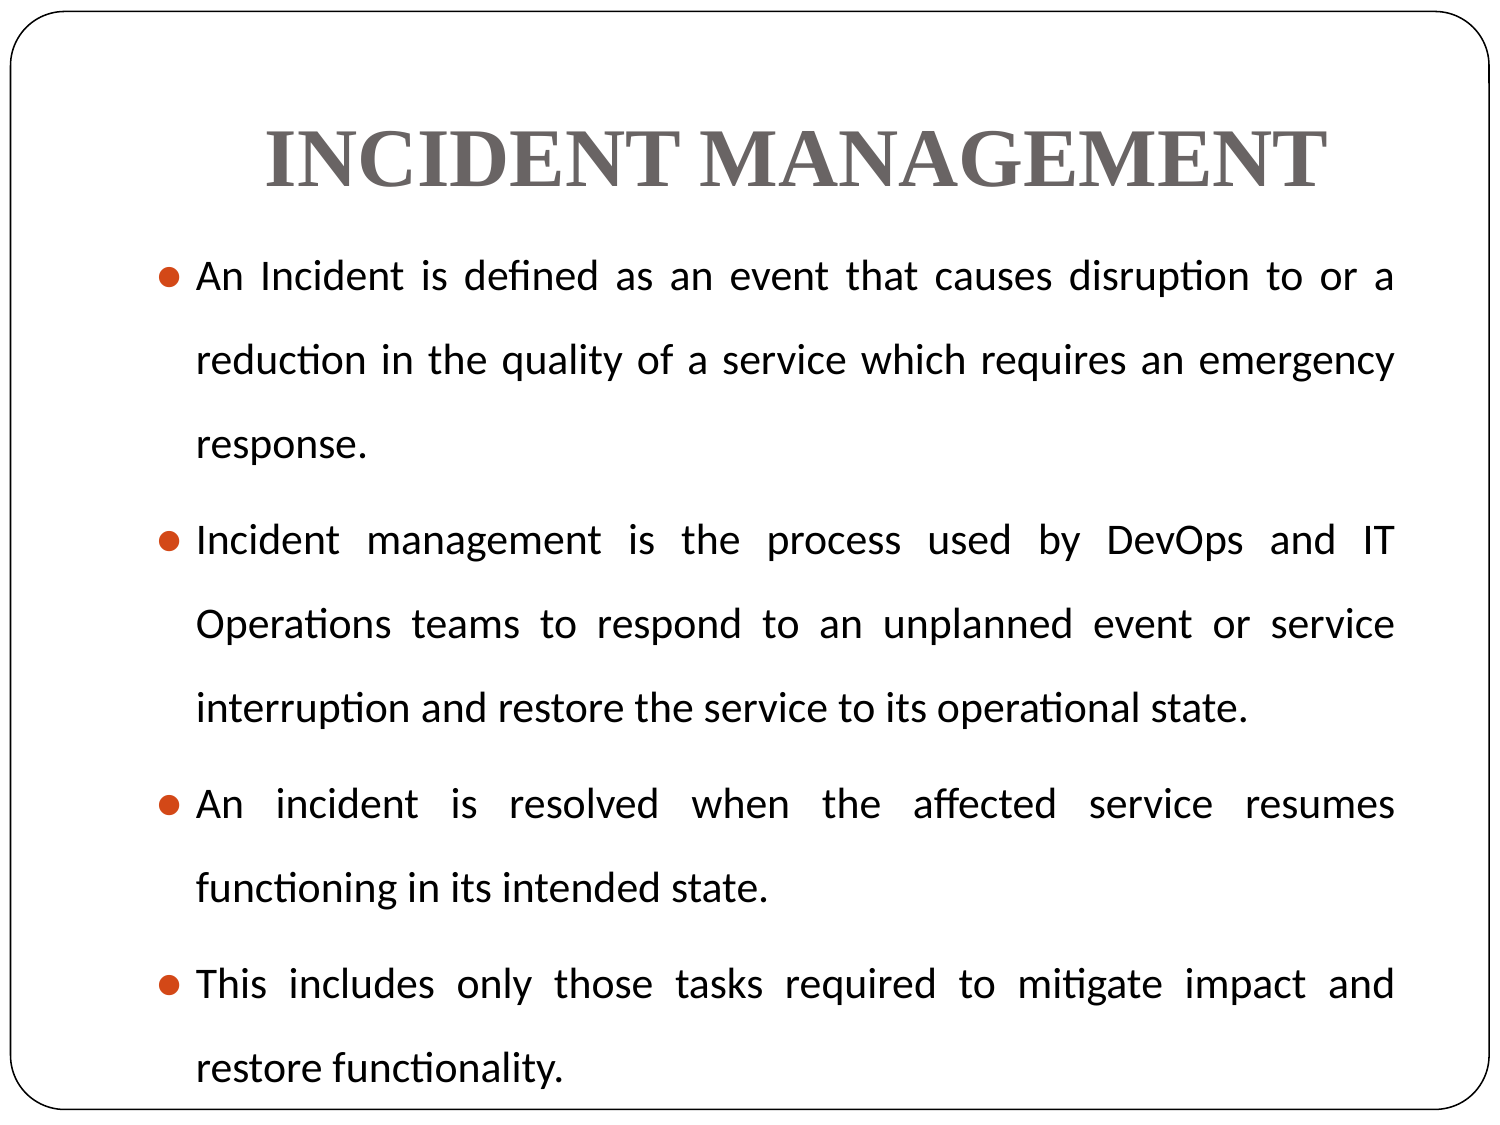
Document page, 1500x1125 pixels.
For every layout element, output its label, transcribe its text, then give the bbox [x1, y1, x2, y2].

list An Incident is defined as an event that causes disruption to or a reduction in the quality of a service which requires an emergency response. Incident management is the process used by DevOps and IT Operations teams to respond to an unplanned event or service interruption and restore the service to its operational state. An incident is resolved when the affected service resumes functioning in its intended state. This includes only those tasks required to mitigate impact and restore functionality. [135, 208, 1411, 959]
title INCIDENT MANAGEMENT [159, 30, 1435, 219]
